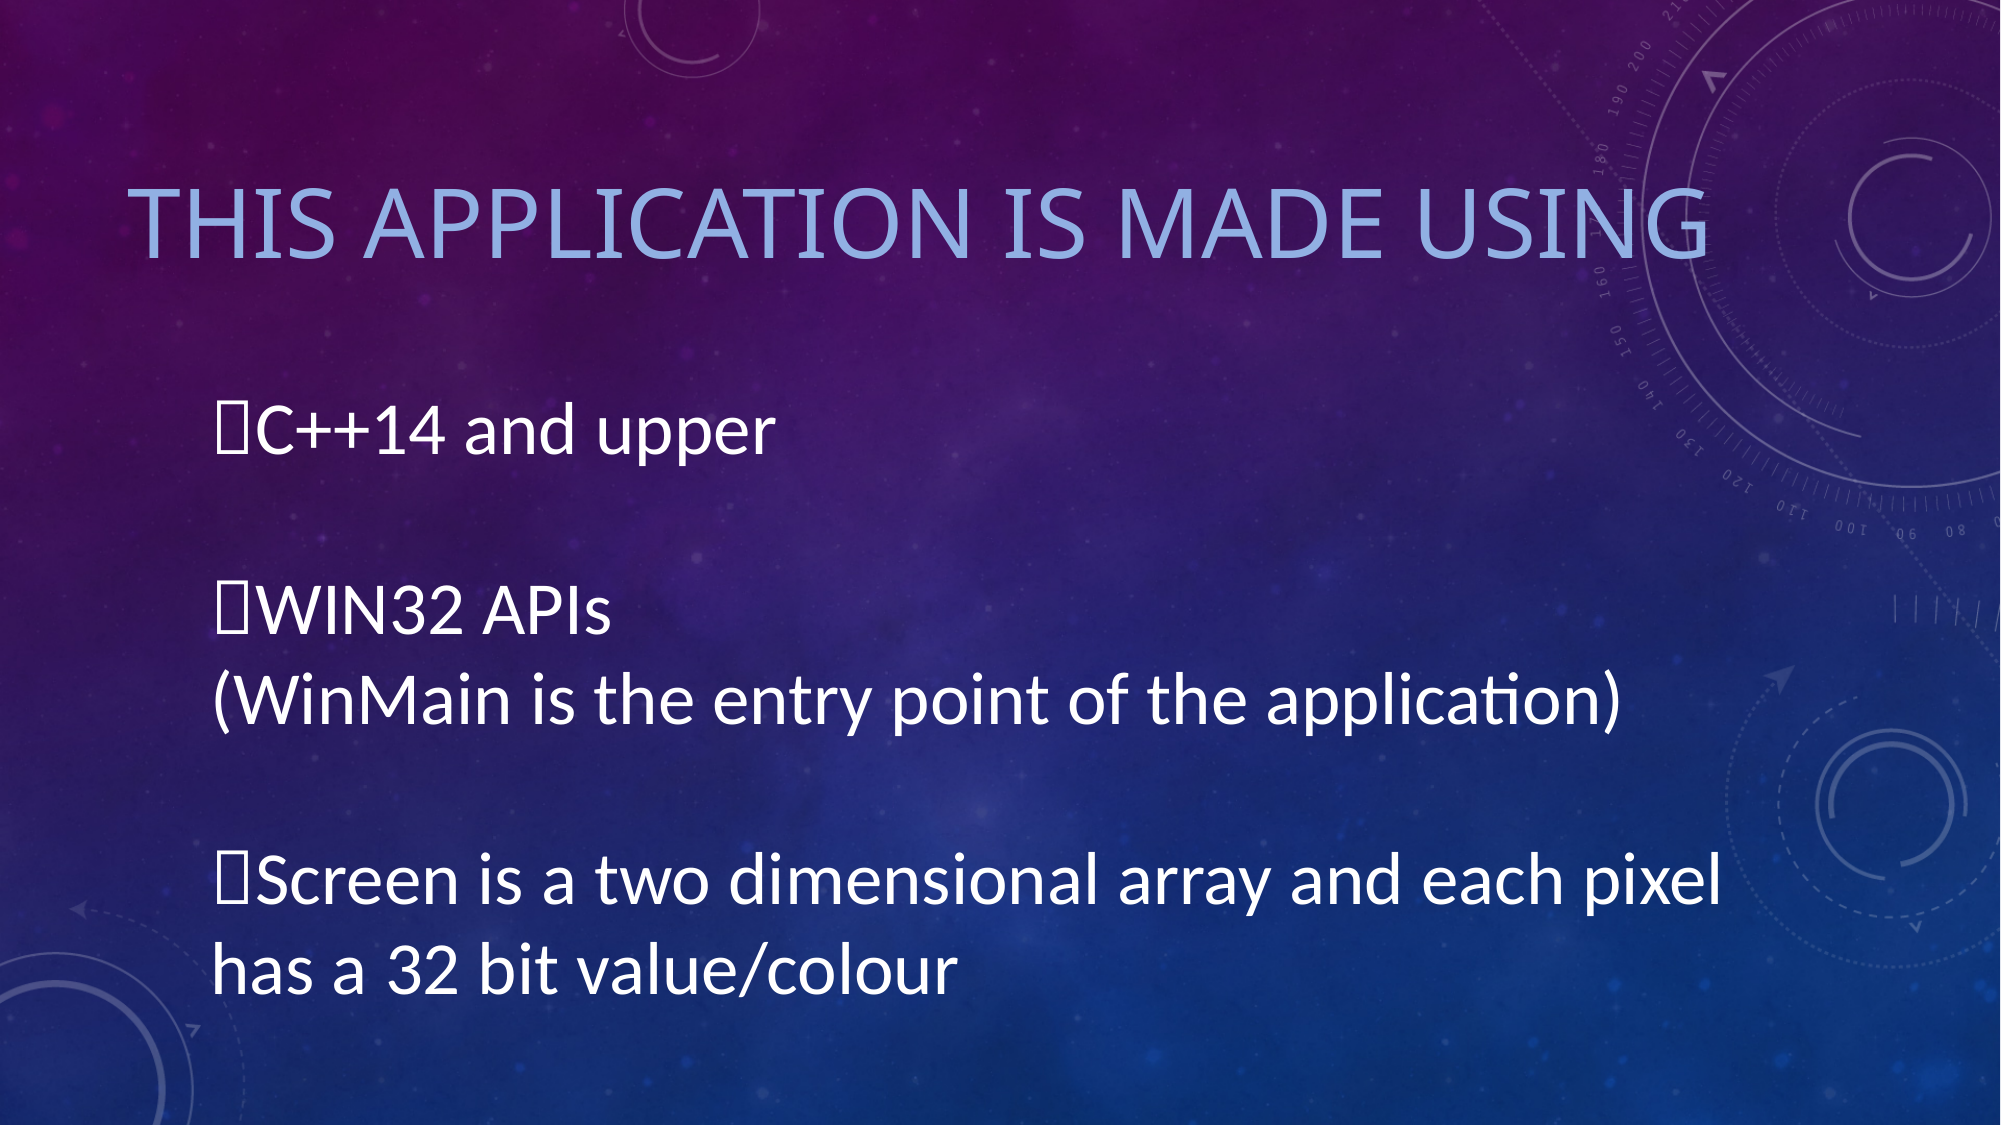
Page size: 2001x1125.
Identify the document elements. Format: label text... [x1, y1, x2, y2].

title This application is made using [112, 99, 1775, 339]
text_box C++14 and upper WIN32 APIs (WinMain is the entry point of the application) Screen is a two dimensional array and each pixel has a 32 bit value/colour [195, 371, 1858, 1017]
picture [0, 0, 2001, 1125]
